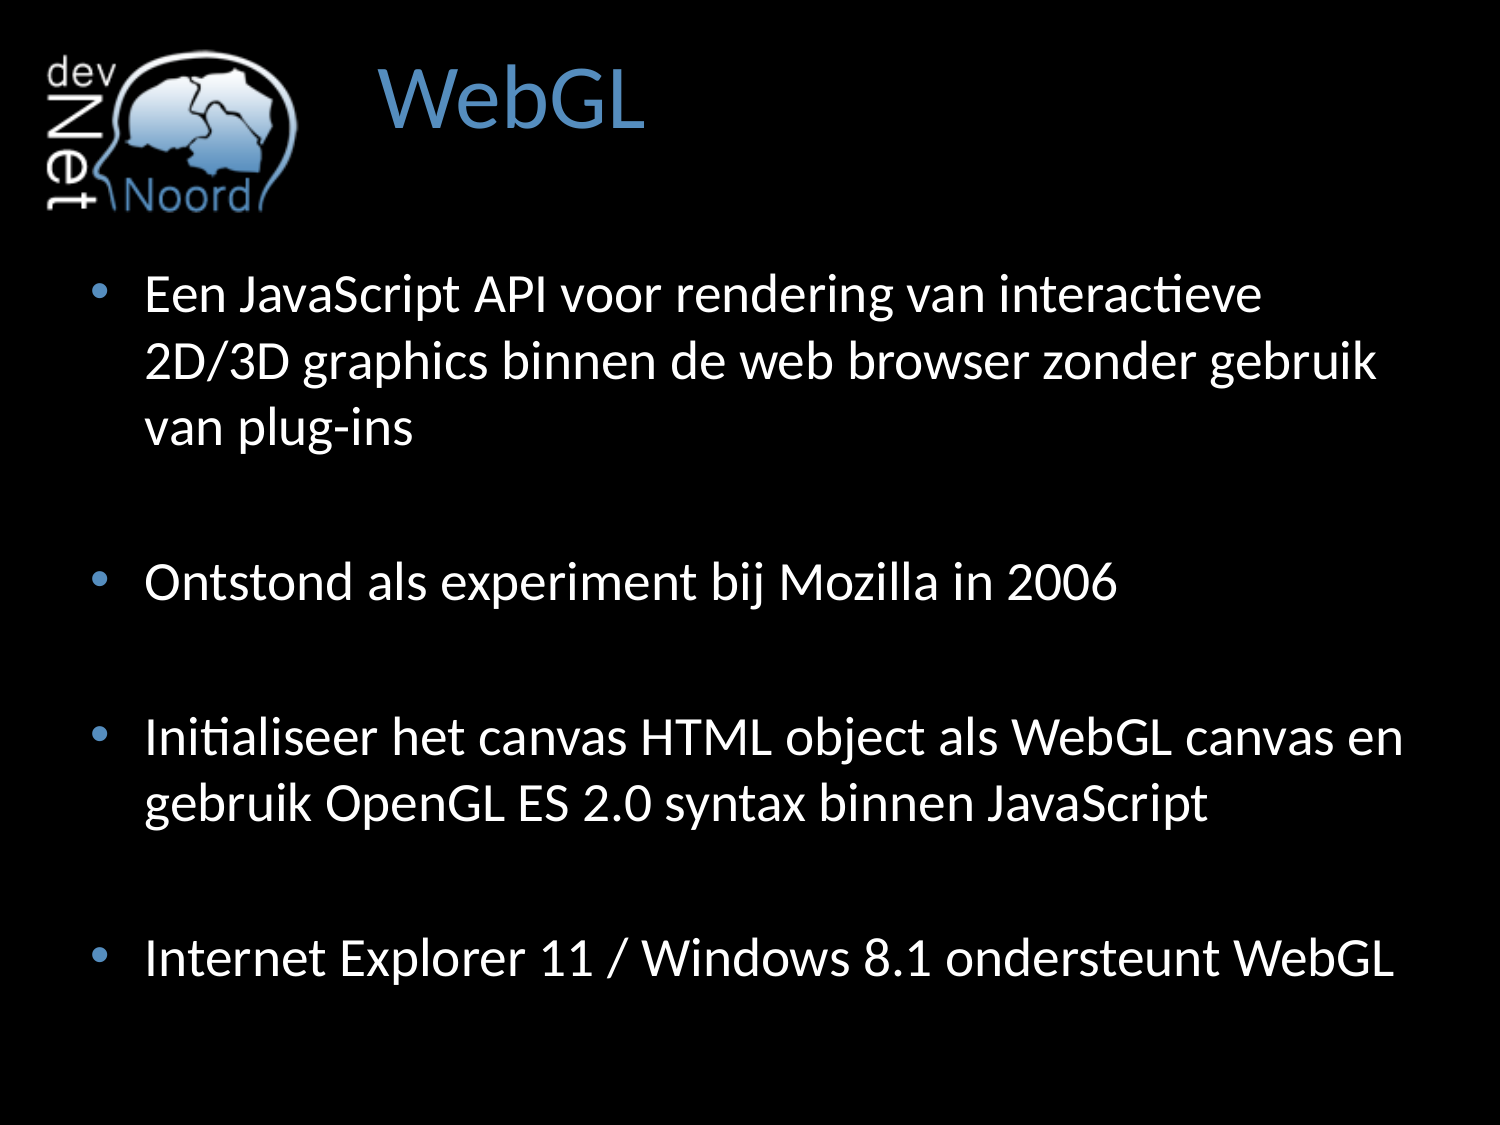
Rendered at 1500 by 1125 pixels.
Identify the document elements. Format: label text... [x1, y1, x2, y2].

list Een JavaScript API voor rendering van interactieve 2D/3D graphics binnen de web browser zonder gebruik van plug-ins Ontstond als experiment bij Mozilla in 2006 Initialiseer het canvas HTML object als WebGL canvas en gebruik OpenGL ES 2.0 syntax binnen JavaScript Internet Explorer 11 / Windows 8.1 ondersteunt WebGL [75, 249, 1425, 1063]
picture [24, 30, 313, 238]
title WebGL [362, 29, 1425, 205]
